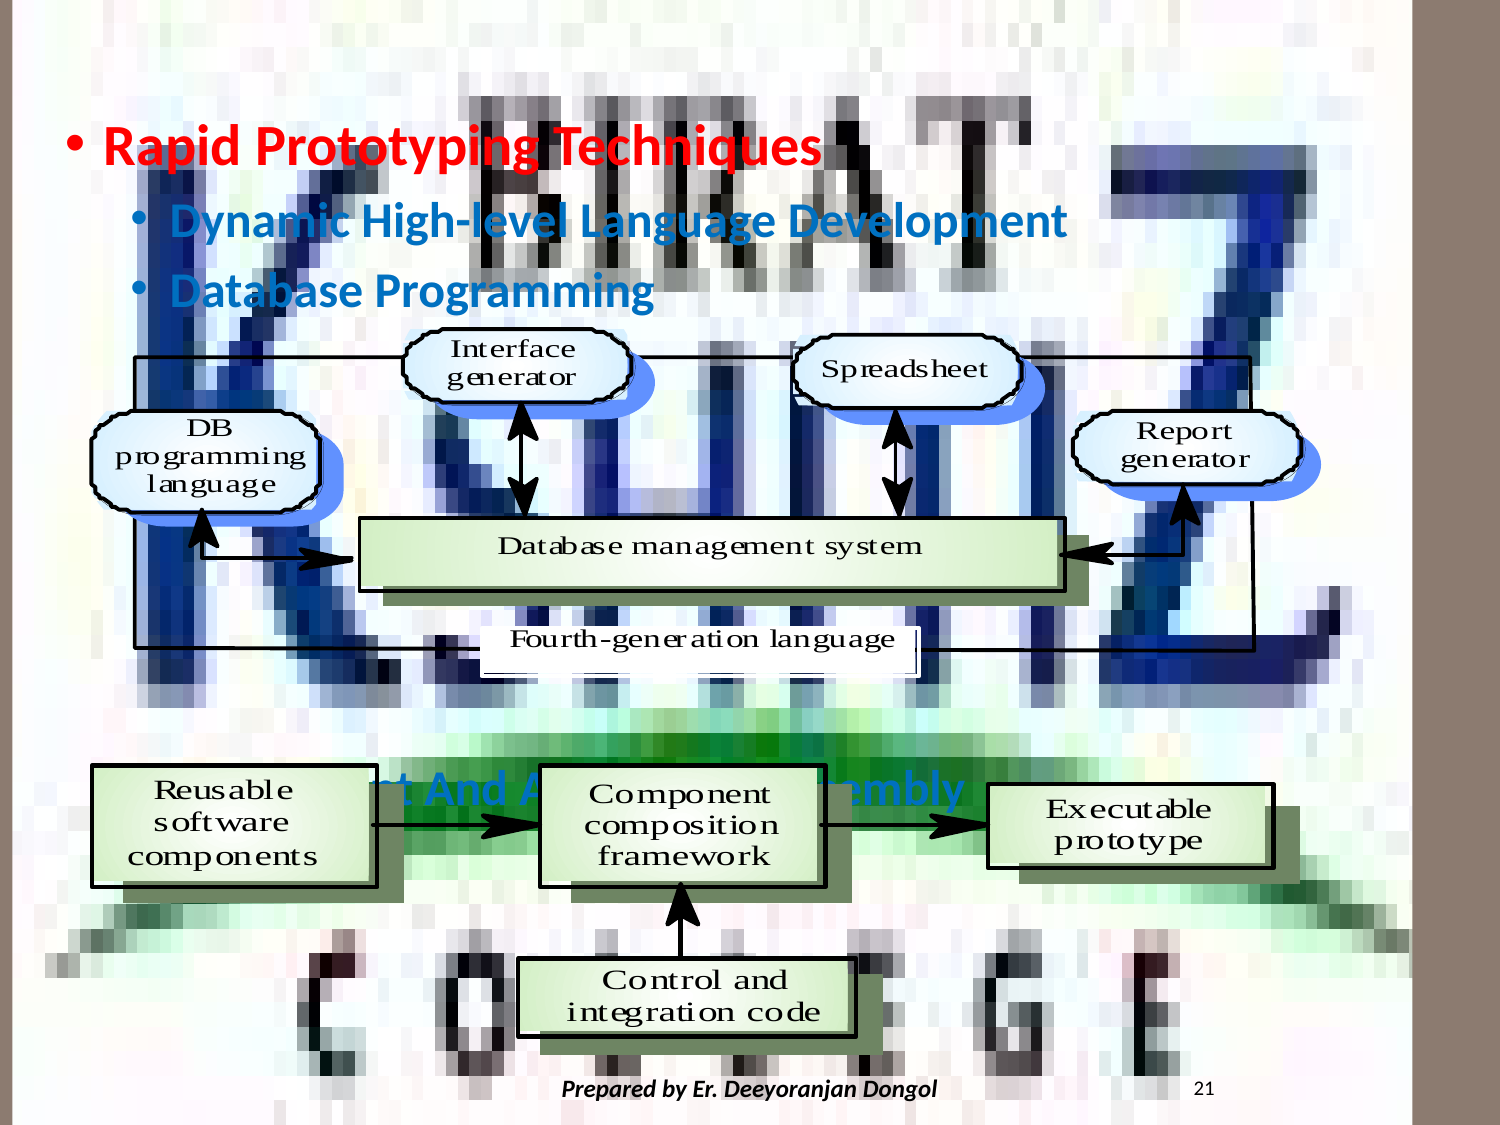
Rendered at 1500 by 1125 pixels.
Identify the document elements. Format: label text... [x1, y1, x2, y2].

slide_number 21 [1067, 1068, 1230, 1112]
list Rapid Prototyping Techniques Dynamic High-level Language Development Database Programming Component And Application Assembly [50, 99, 1388, 1063]
footer Prepared by Er. Deeyoranjan Dongol [443, 1068, 1057, 1113]
picture [13, 0, 1412, 1125]
